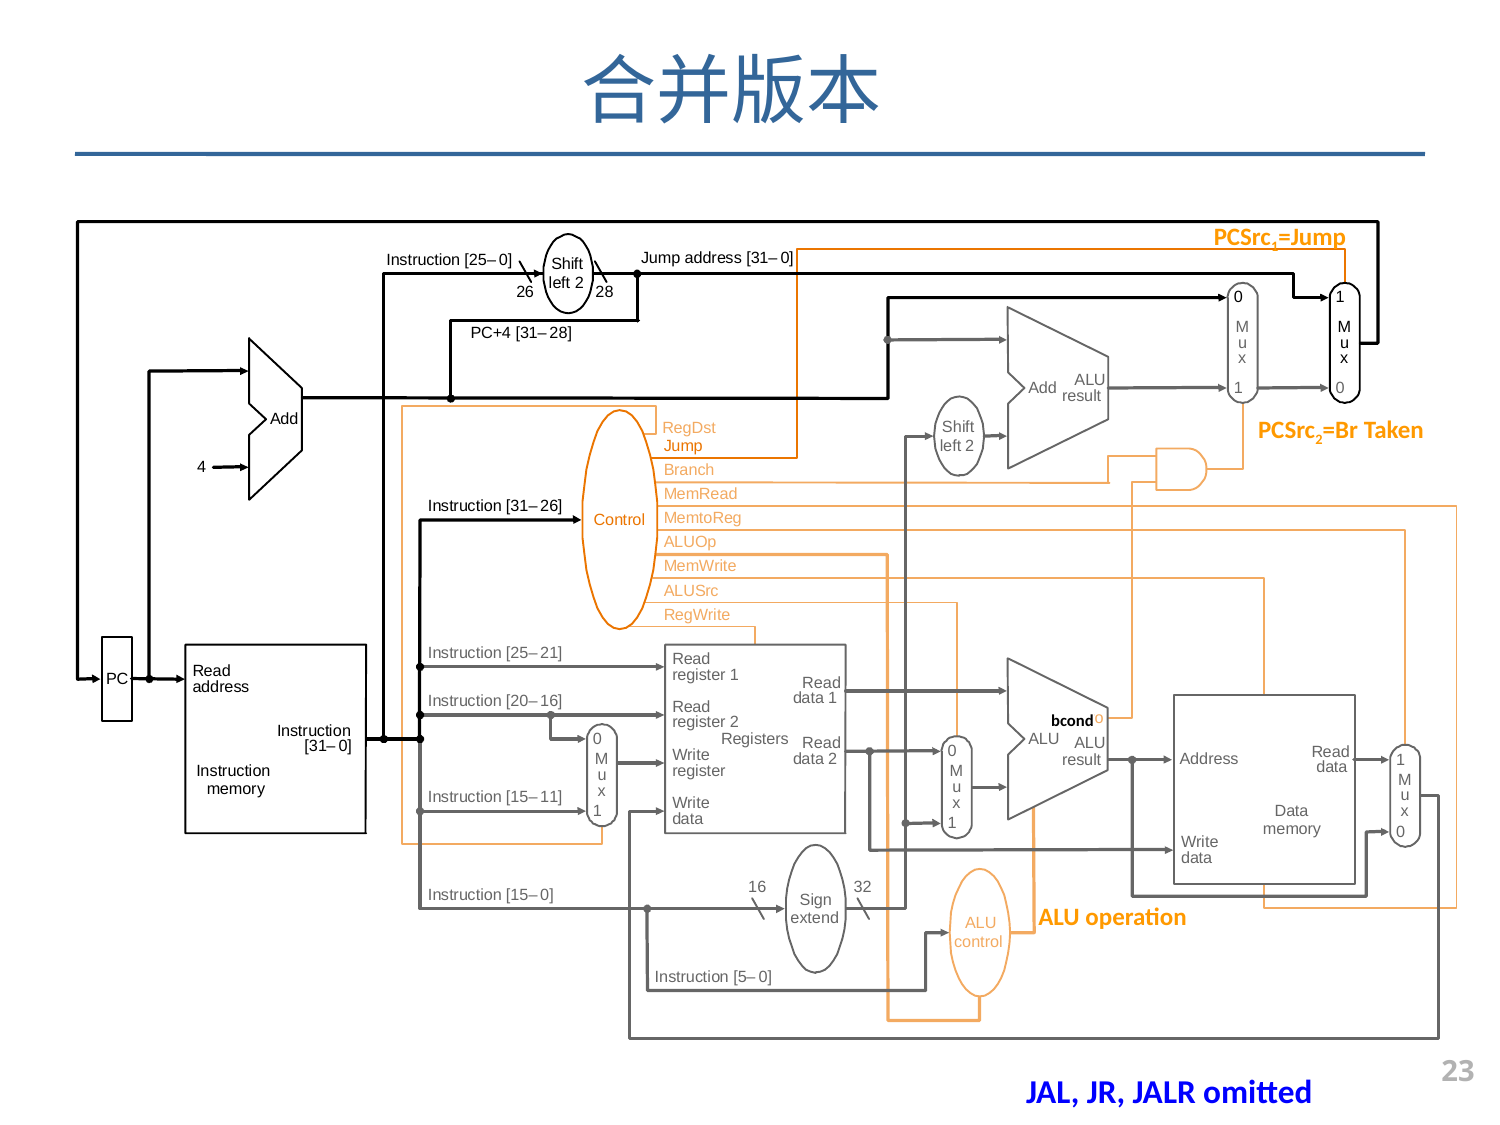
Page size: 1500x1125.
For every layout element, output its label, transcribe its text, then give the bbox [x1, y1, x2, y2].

picture [74, 217, 1460, 1042]
title 合并版本 [37, 12, 1425, 163]
text_box JAL, JR, JALR omitted [1011, 1062, 1328, 1118]
slide_number 23 [1387, 1042, 1490, 1103]
